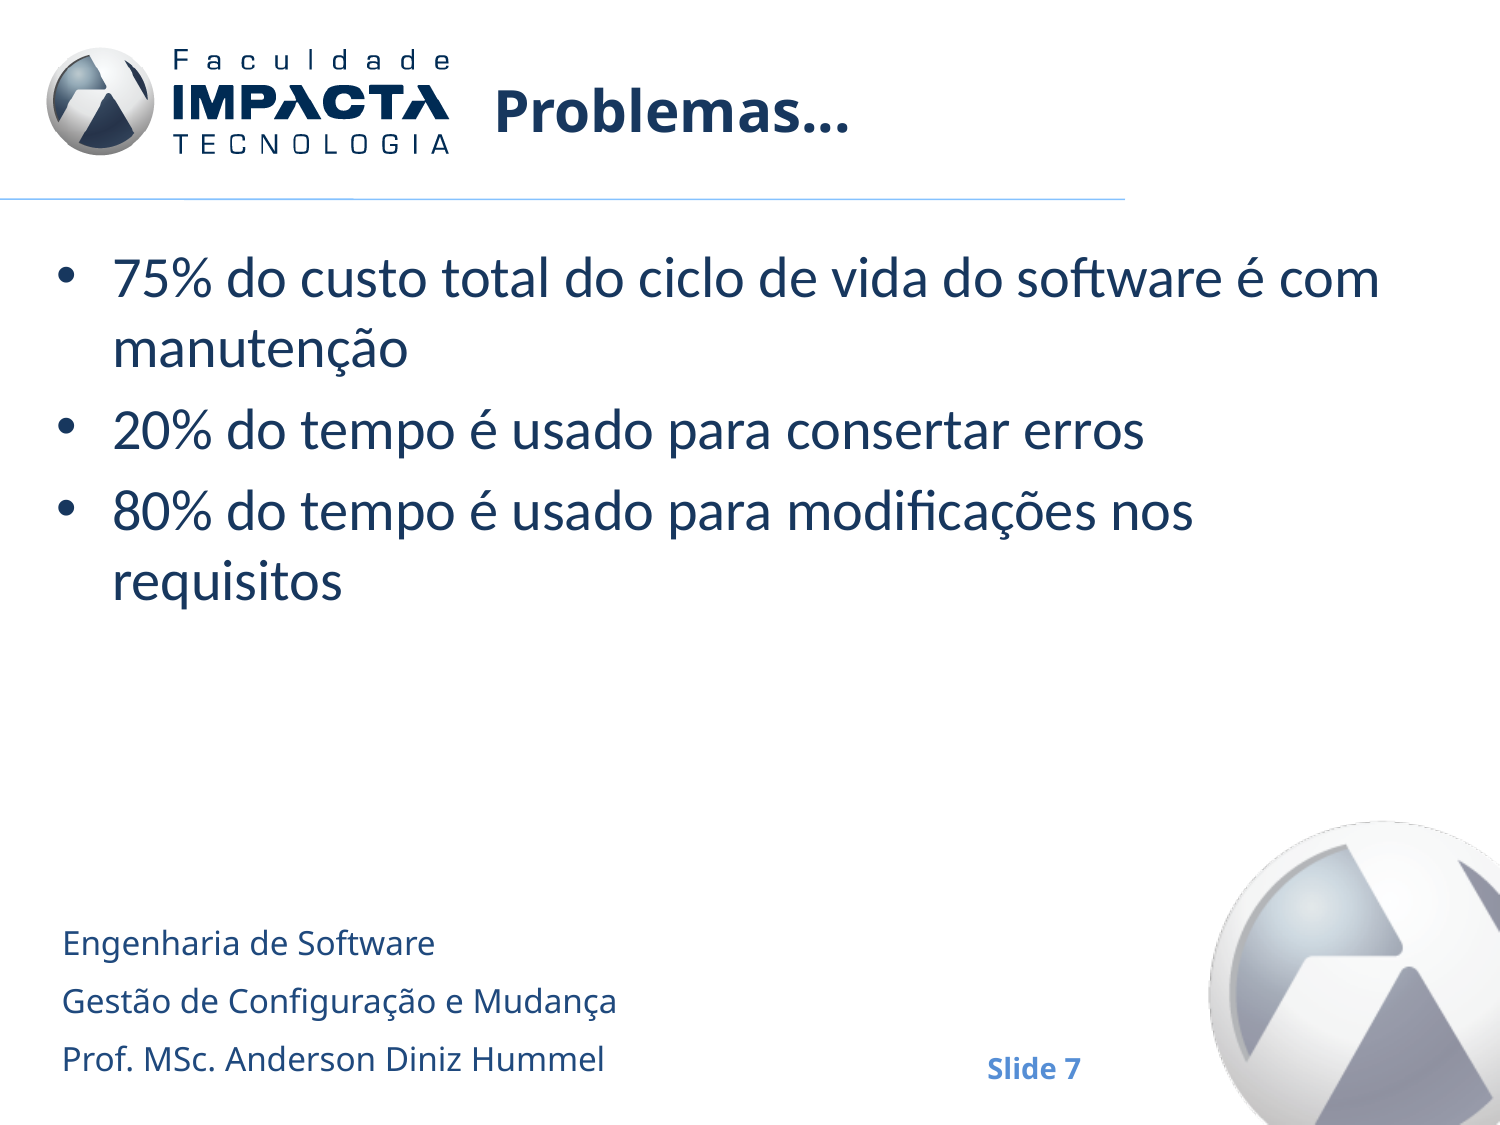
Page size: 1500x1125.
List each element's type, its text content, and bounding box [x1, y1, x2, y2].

picture [35, 35, 458, 164]
list Gestão de Configuração e Mudança [46, 972, 868, 1031]
title Problemas... [478, 66, 1483, 149]
text_box Engenharia de Software [47, 915, 868, 974]
list 75% do custo total do ciclo de vida do software é com manutenção 20% do tempo é usado para consertar erros 80% do tempo é usado para modificações nos requisitos [41, 231, 1400, 894]
list Prof. MSc. Anderson Diniz Hummel [46, 1031, 868, 1102]
picture [1206, 787, 1500, 1125]
